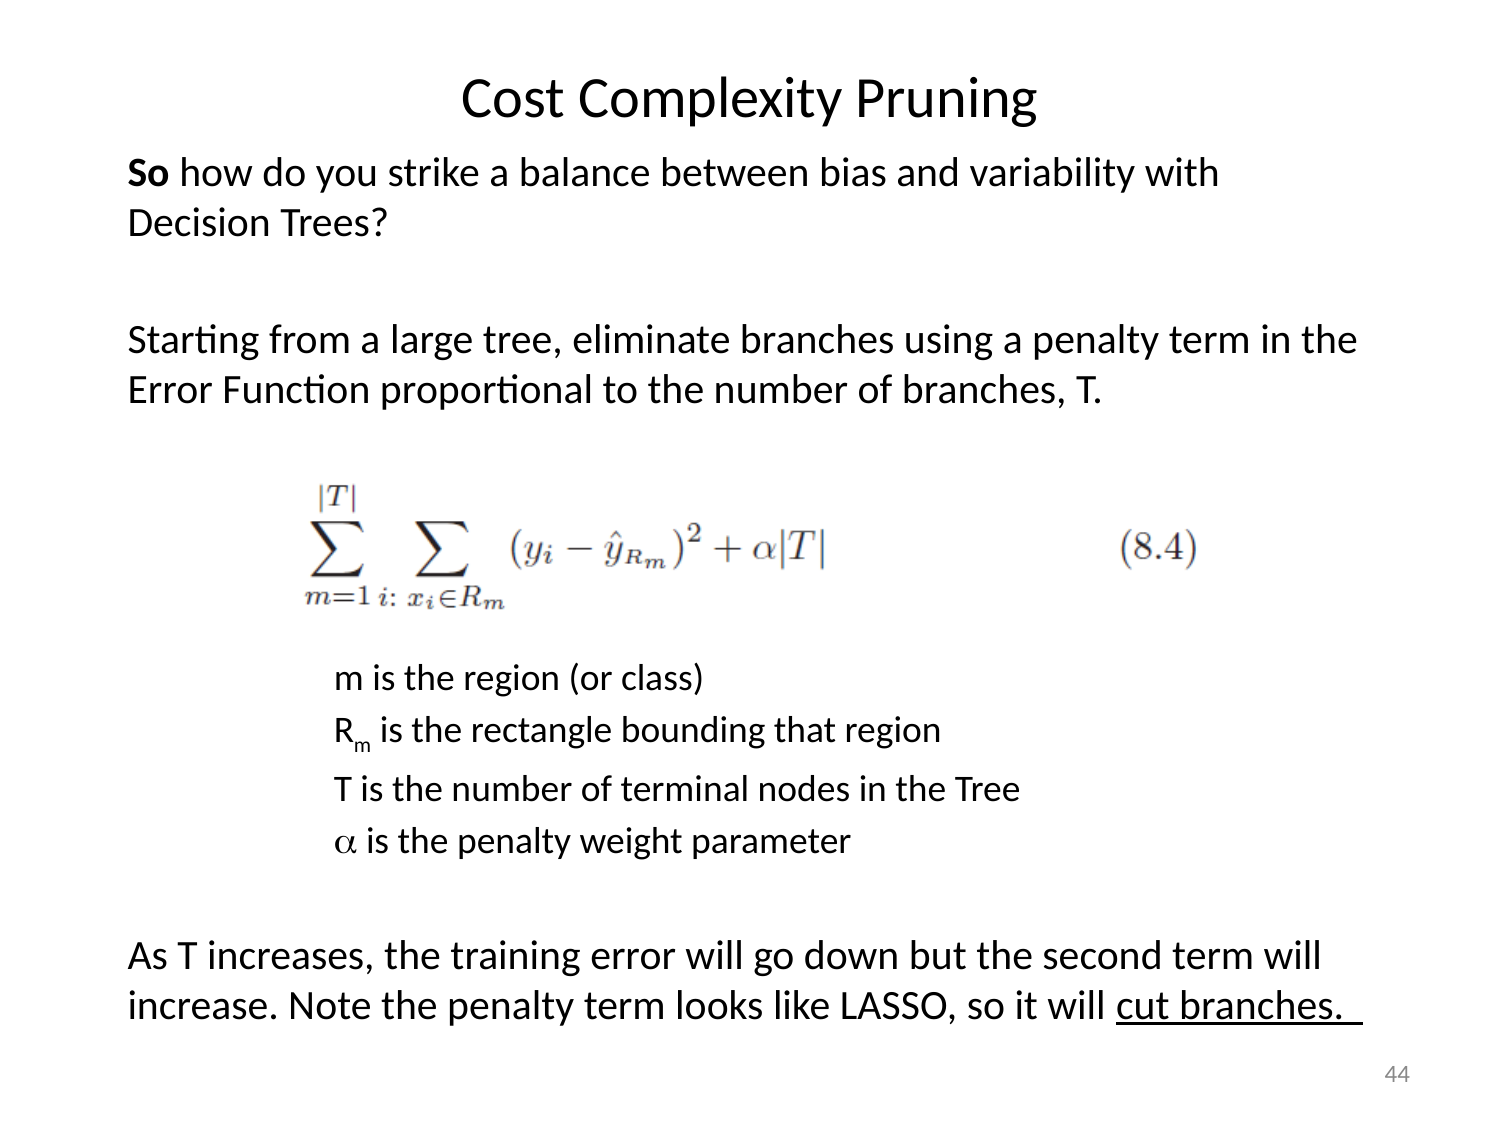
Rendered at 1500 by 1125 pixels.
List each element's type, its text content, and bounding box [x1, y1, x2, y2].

title Cost Complexity Pruning [75, 0, 1425, 188]
slide_number 44 [1074, 1042, 1425, 1103]
list So how do you strike a balance between bias and variability with Decision Trees? Starting from a large tree, eliminate branches using a penalty term in the Error Function proportional to the number of branches, T. m is the region (or class) Rm is the rectangle bounding that region T is the number of terminal nodes in the Tree a is the penalty weight parameter As T increases, the training error will go down but the second term will increase. Note the penalty term looks like LASSO, so it will cut branches. [112, 137, 1388, 1013]
picture [162, 462, 1257, 648]
